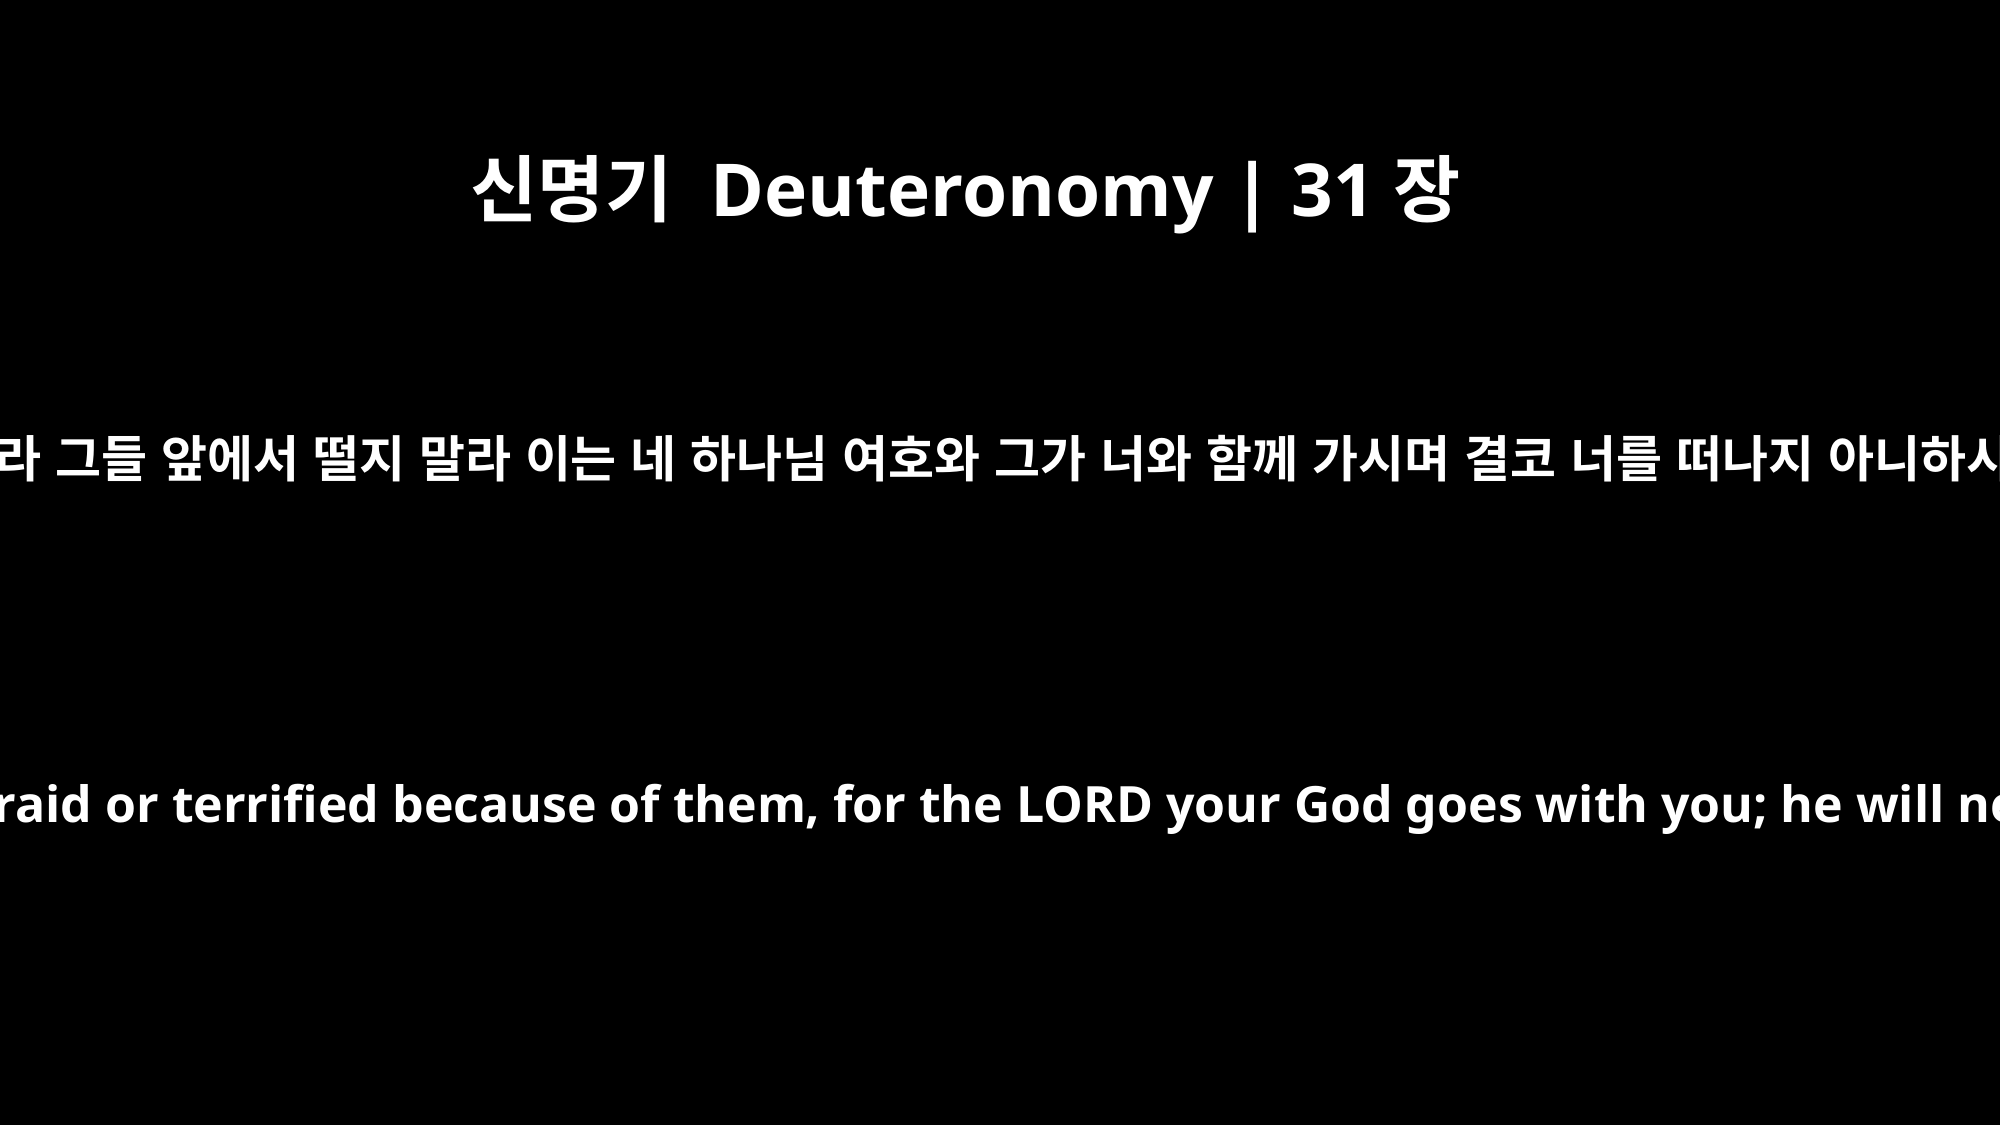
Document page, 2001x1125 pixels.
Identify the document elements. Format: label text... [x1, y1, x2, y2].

text_box 6 너희는 강하고 담대하라 두려워하지 말라 그들 앞에서 떨지 말라 이는 네 하나님 여호와 그가 너와 함께 가시며 결코 너를 떠나지 아니하시며 버리지 아니하실 것임이라 하고 [0, 359, 2000, 495]
text_box Be strong and courageous. Do not be afraid or terrified because of them, for the LORD your God goes with you; he will never leave you nor forsake you." [0, 764, 2000, 840]
text_box 신명기 Deuteronomy | 31장 [456, 136, 1476, 239]
